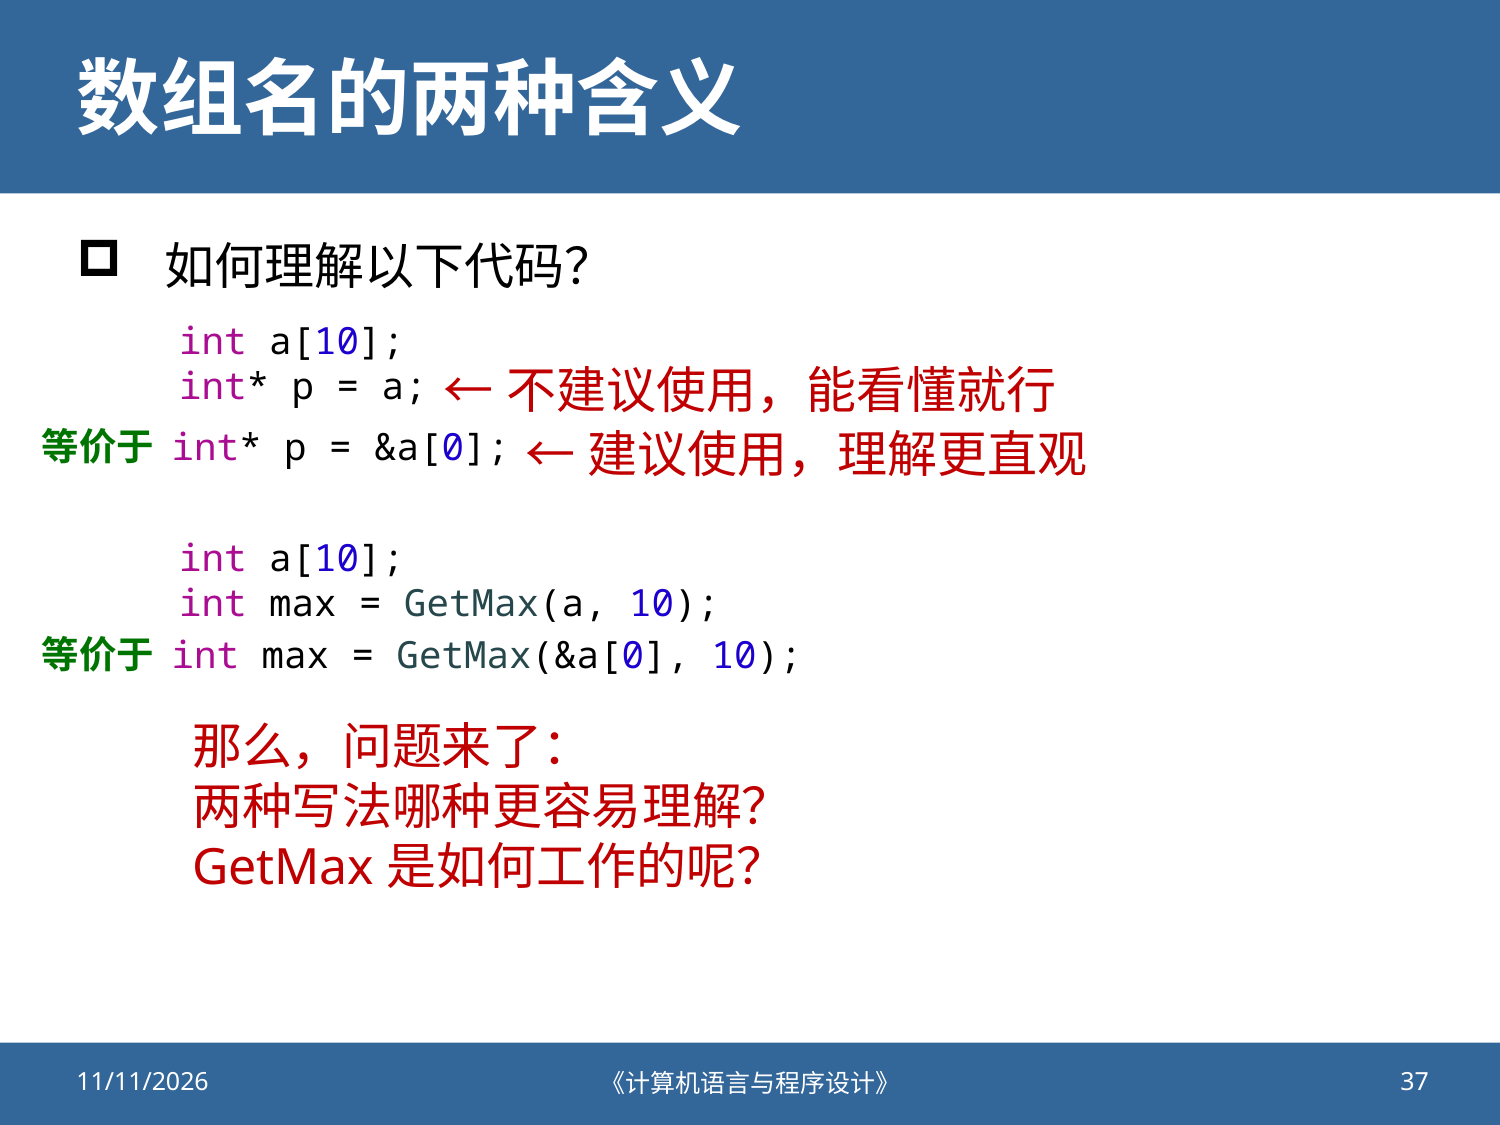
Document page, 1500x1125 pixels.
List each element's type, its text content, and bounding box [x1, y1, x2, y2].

slide_number 37 [1084, 1052, 1444, 1113]
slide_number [61, 1052, 422, 1113]
text_box ←不建议使用，能看懂就行 [429, 350, 1071, 426]
text_box 那么，问题来了： 两种写法哪种更容易理解？ GetMax是如何工作的呢？ [177, 706, 1163, 902]
footer 《计算机语言与程序设计》 [480, 1052, 1021, 1113]
text_box int a[10]; int max = GetMax(a, 10); [164, 526, 739, 623]
text_box 等价于 int max = GetMax(&a[0], 10); [26, 623, 842, 684]
title 数组名的两种含义 [61, 27, 1441, 177]
text_box 等价于 int* p = &a[0]; [26, 415, 510, 476]
text_box int a[10]; int* p = a; [164, 310, 1009, 415]
text_box ←建议使用，理解更直观 [510, 415, 1131, 491]
list 如何理解以下代码？ [61, 221, 1441, 319]
